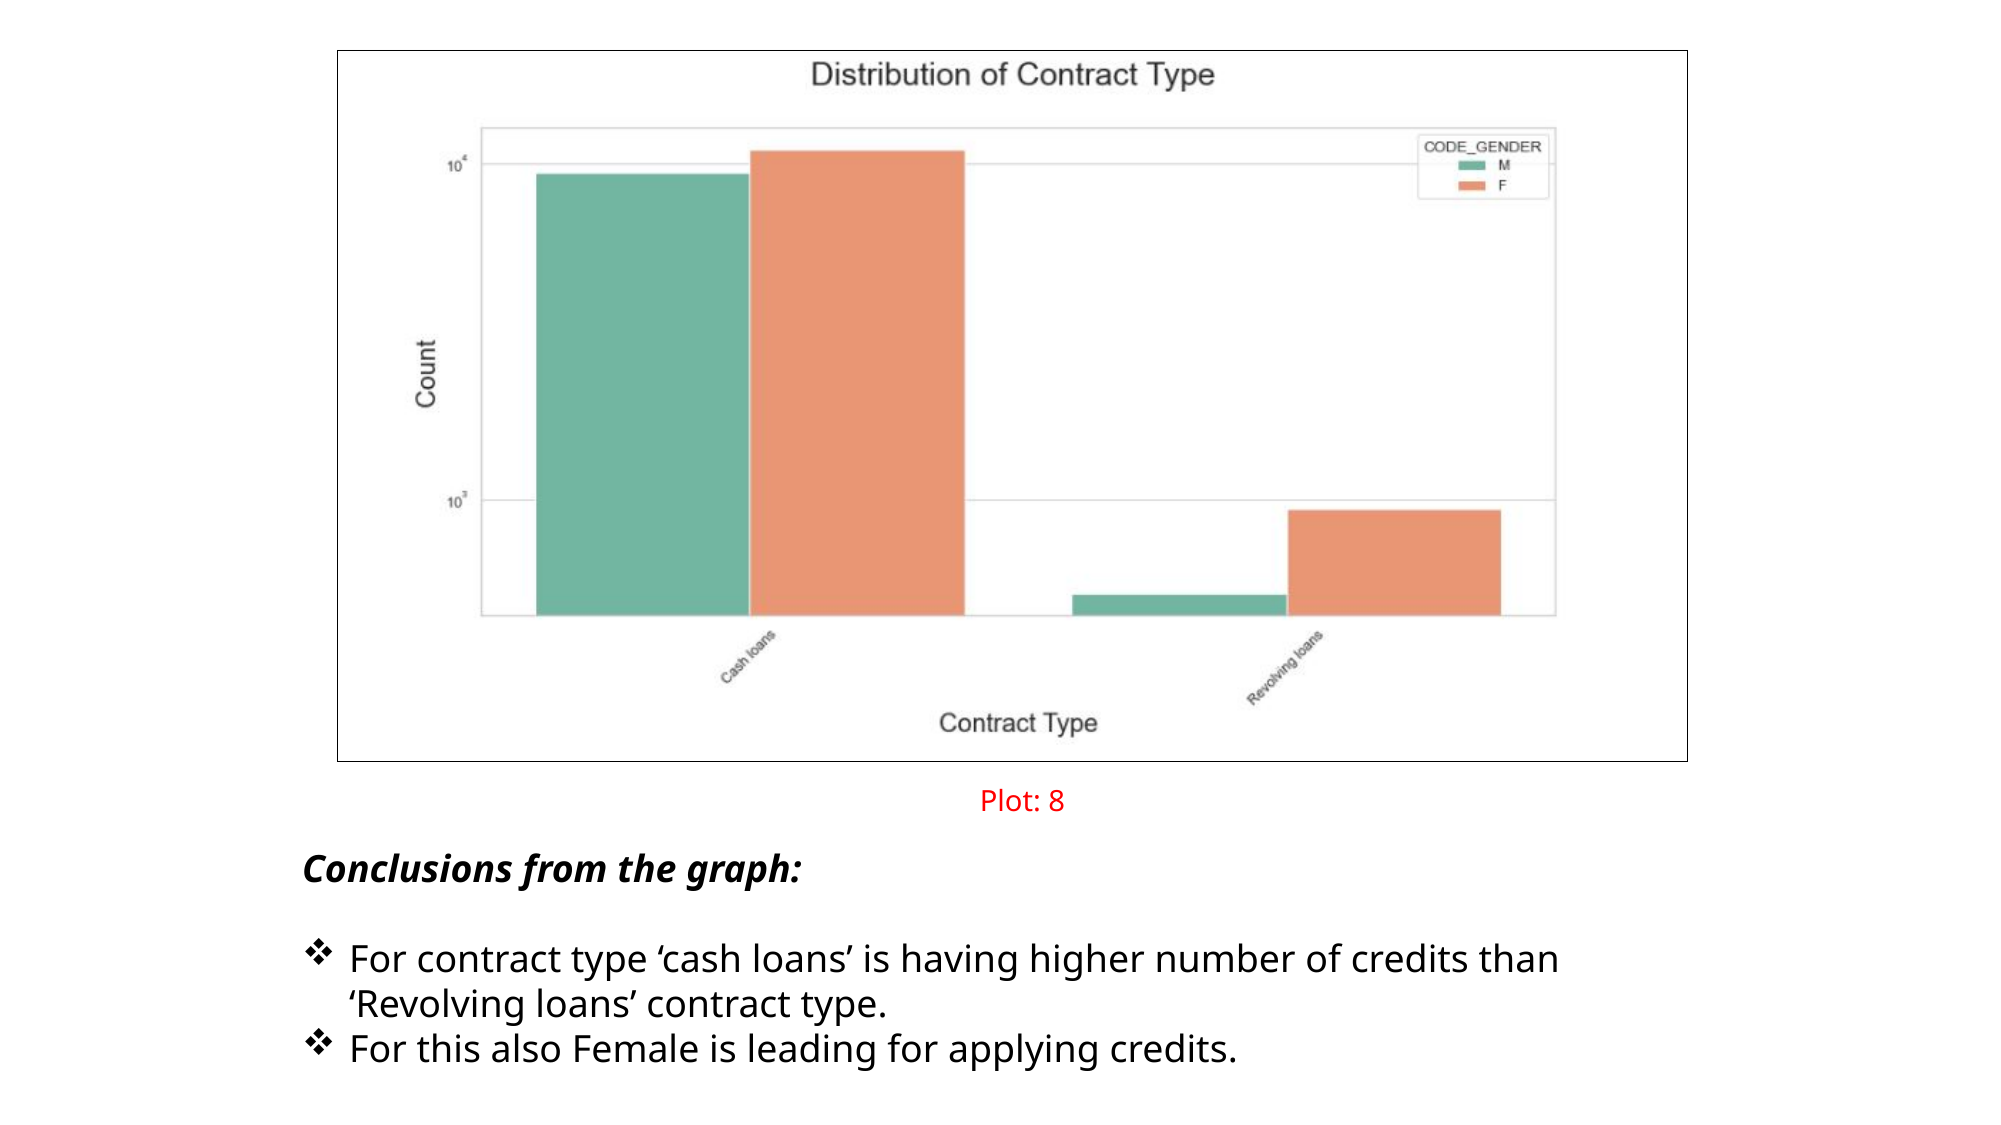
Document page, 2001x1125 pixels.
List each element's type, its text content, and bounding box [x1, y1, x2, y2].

text_box Conclusions from the graph: For contract type ‘cash loans’ is having higher number of credits than ‘Revolving loans’ contract type. For this also Female is leading for applying credits. [287, 837, 1650, 1122]
text_box Plot: 8 [912, 774, 1150, 825]
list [336, 49, 1688, 763]
